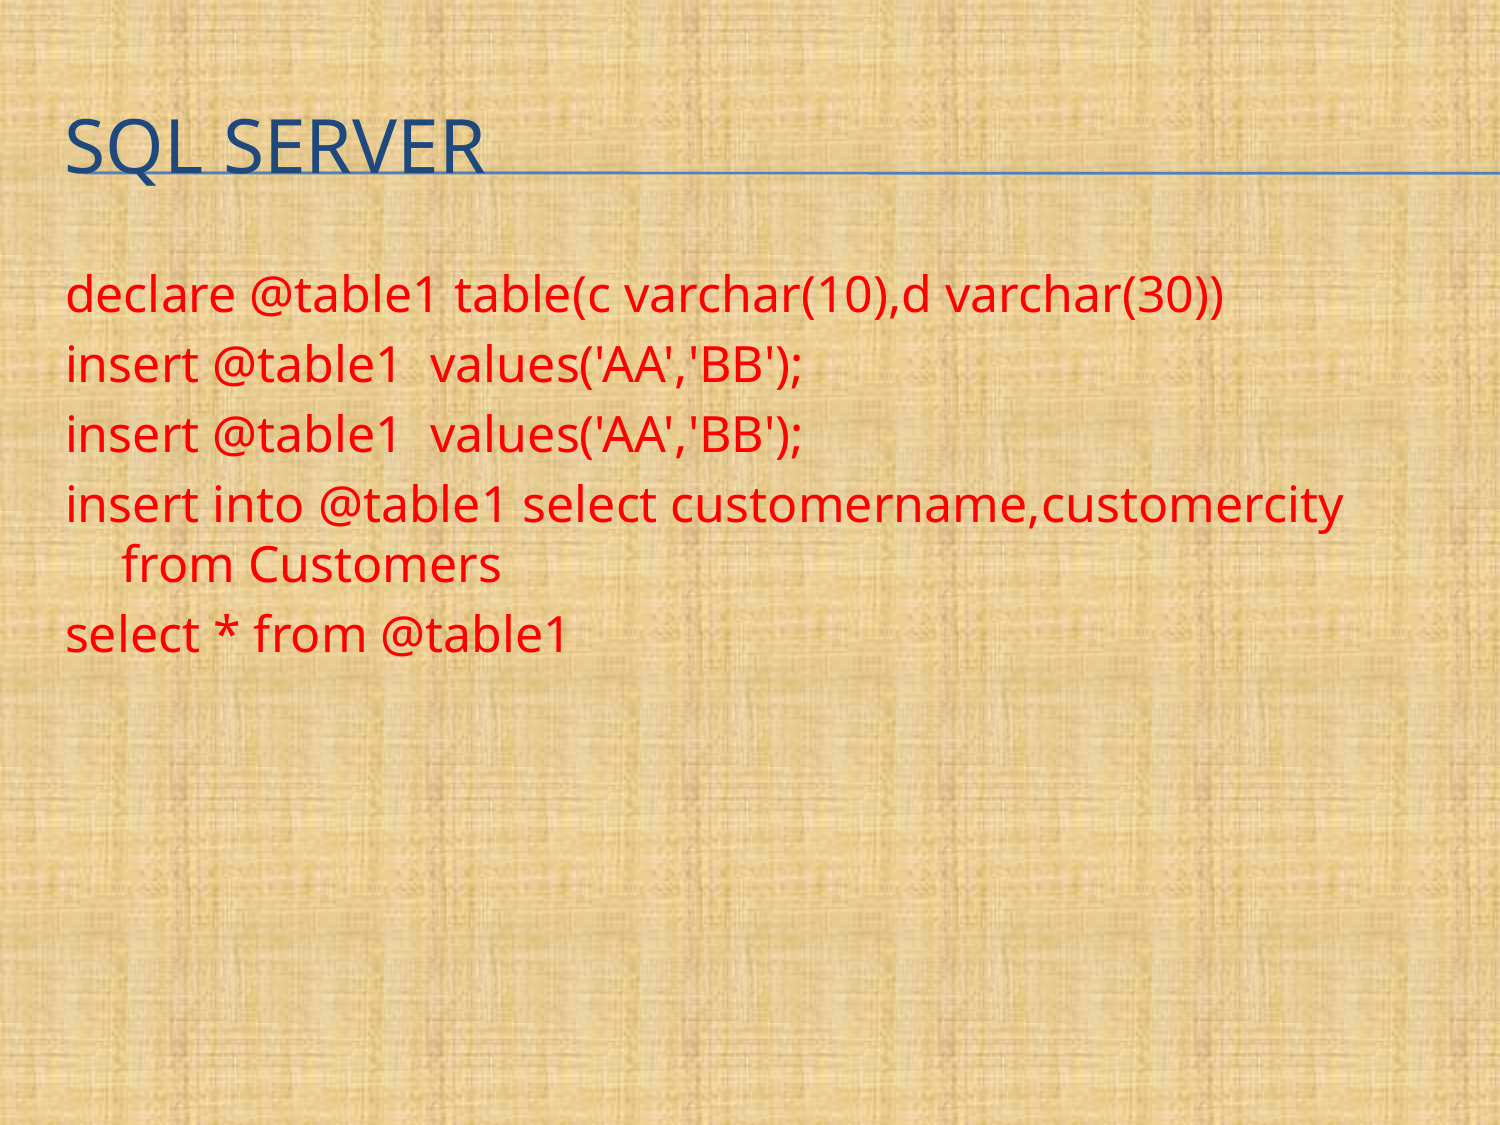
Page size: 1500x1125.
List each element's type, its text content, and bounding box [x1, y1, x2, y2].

list declare @table1 table(c varchar(10),d varchar(30)) insert @table1 values('AA','BB'); insert @table1 values('AA','BB'); insert into @table1 select customername,customercity from Customers select * from @table1 [49, 254, 1476, 998]
title SQL server [50, 75, 1475, 213]
picture [0, 0, 1500, 1125]
